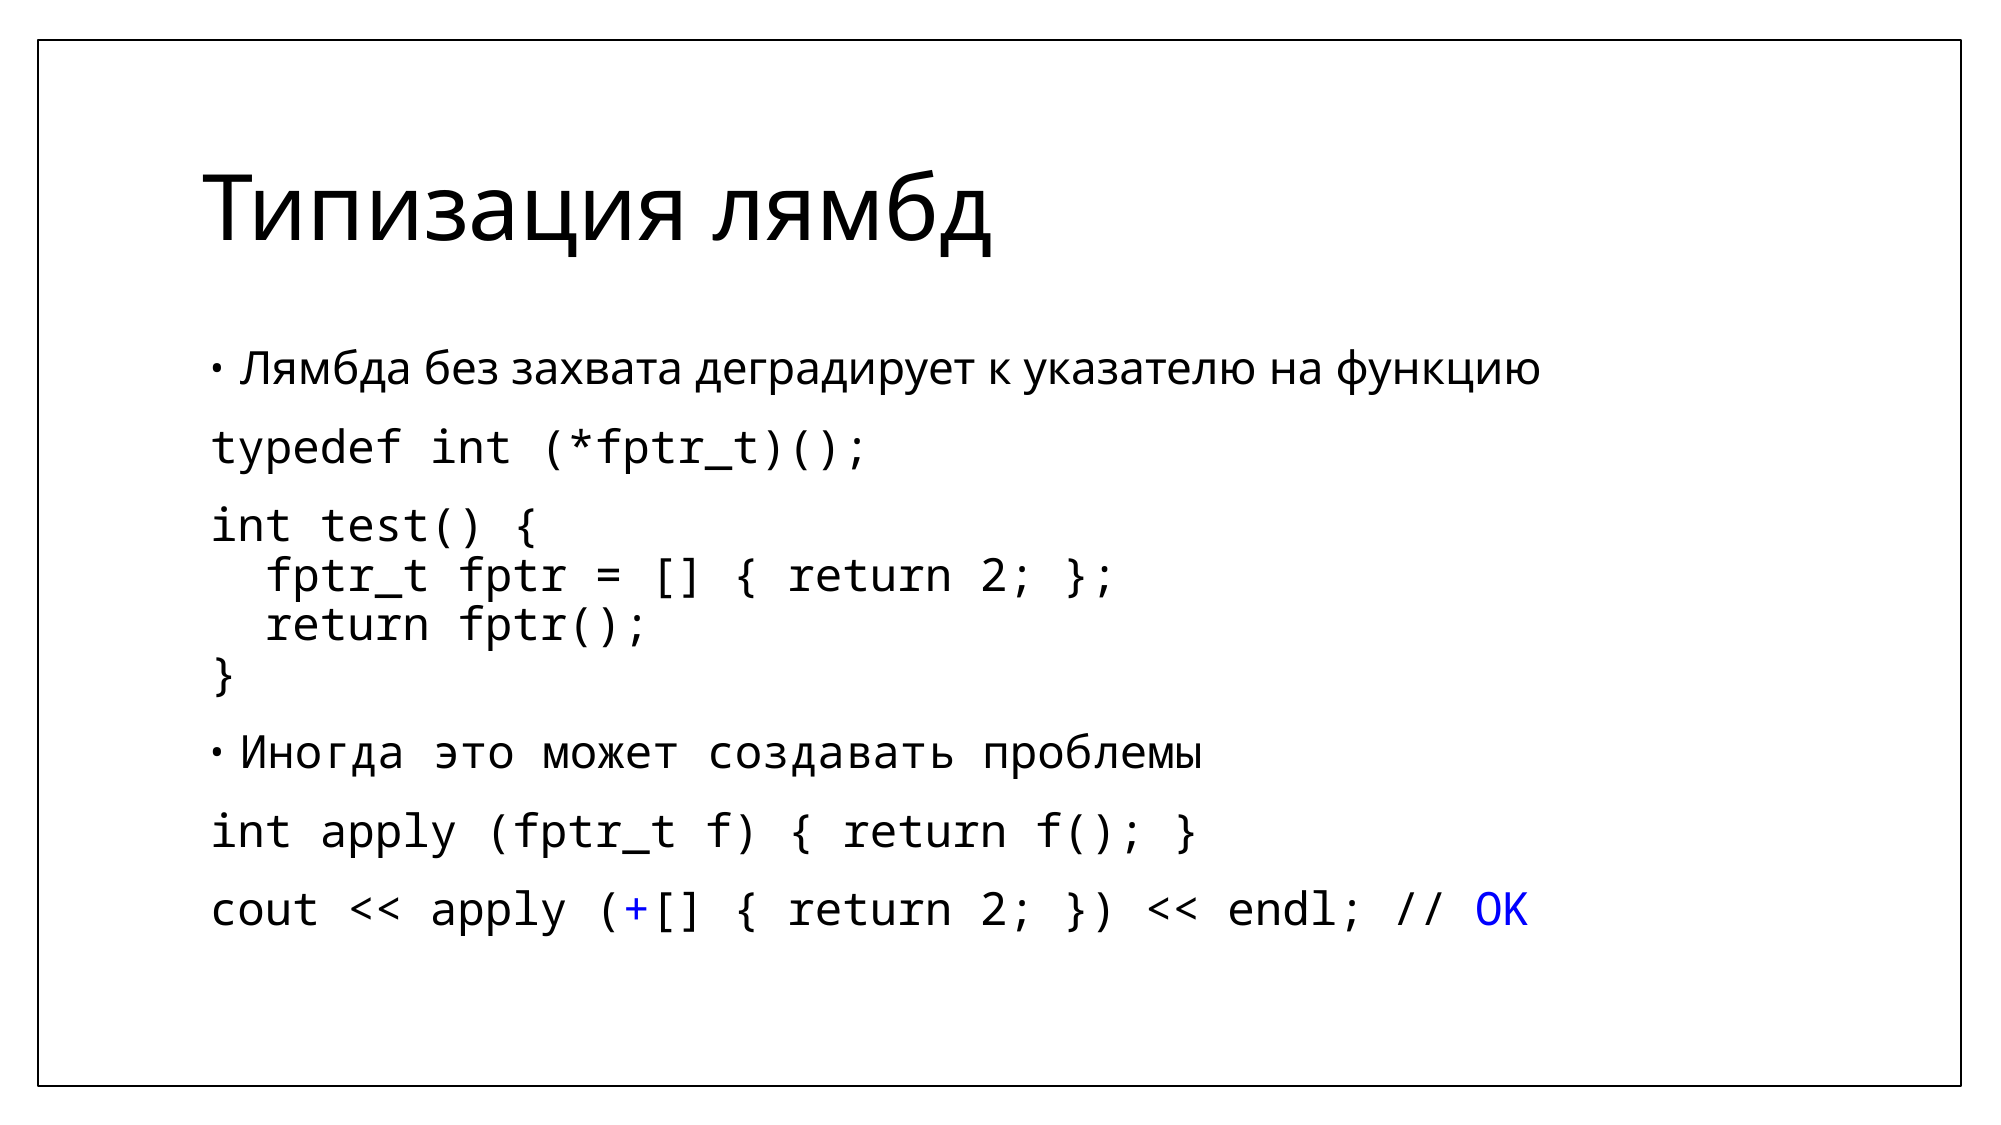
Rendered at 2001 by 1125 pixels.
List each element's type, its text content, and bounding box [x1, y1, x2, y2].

list Лямбда без захвата деградирует к указателю на функцию typedef int (*fptr_t)(); int test() { fptr_t fptr = [] { return 2; }; return fptr(); } Иногда это может создавать проблемы int apply (fptr_t f) { return f(); } cout << apply (+[] { return 2; }) << endl; // OK [187, 337, 1808, 1000]
title Типизация лямбд [187, 99, 1808, 323]
